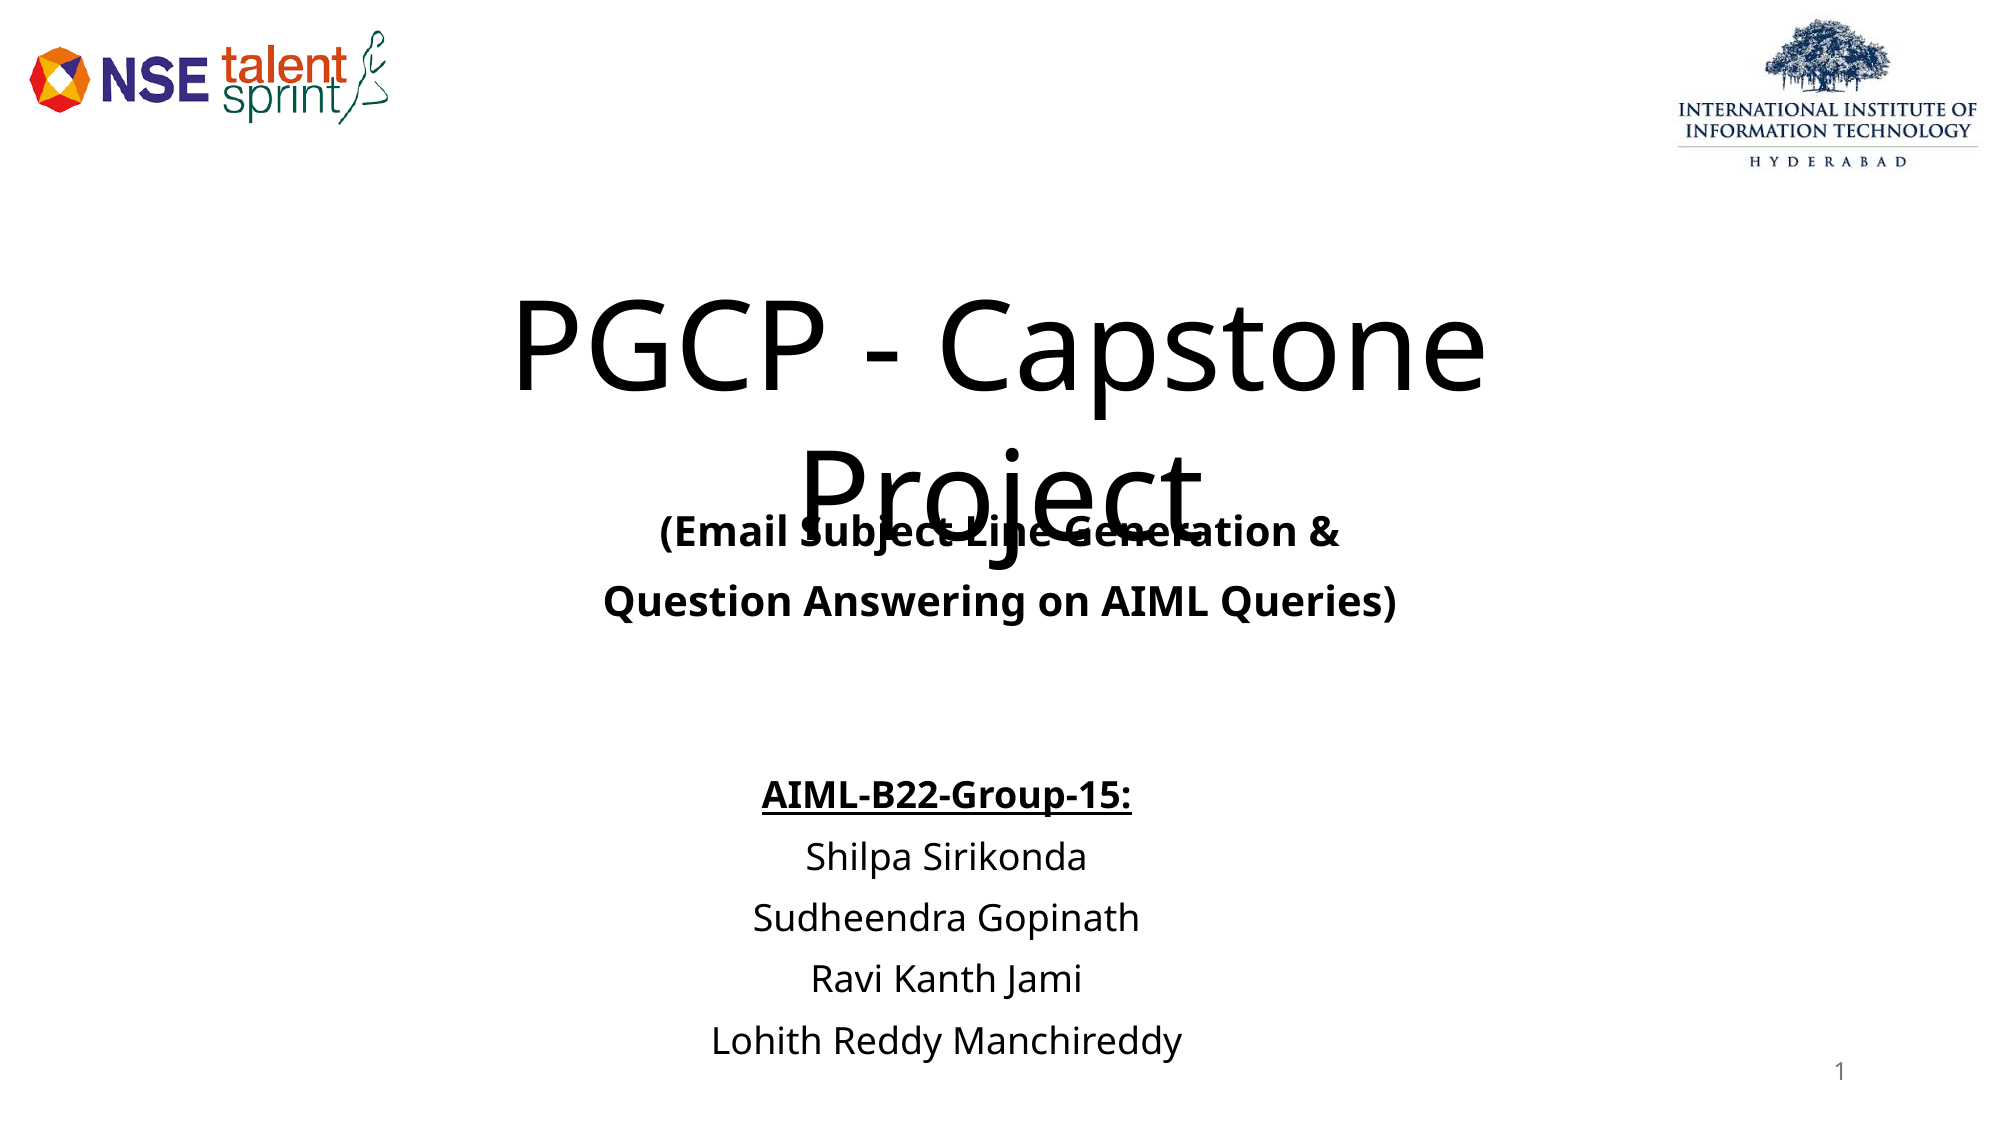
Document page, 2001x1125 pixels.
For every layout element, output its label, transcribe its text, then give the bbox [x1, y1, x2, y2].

text_box PGCP - Capstone Project [354, 258, 1645, 573]
picture [1672, 12, 1986, 172]
slide_number 1 [1412, 1042, 1863, 1103]
picture [29, 29, 389, 125]
text_box (Email Subject Line Generation & Question Answering on AIML Queries) [449, 573, 1550, 633]
subtitle AIML-B22-Group-15: Shilpa Sirikonda Sudheendra Gopinath Ravi Kanth Jami Lohith Reddy Manchireddy [579, 769, 1315, 905]
